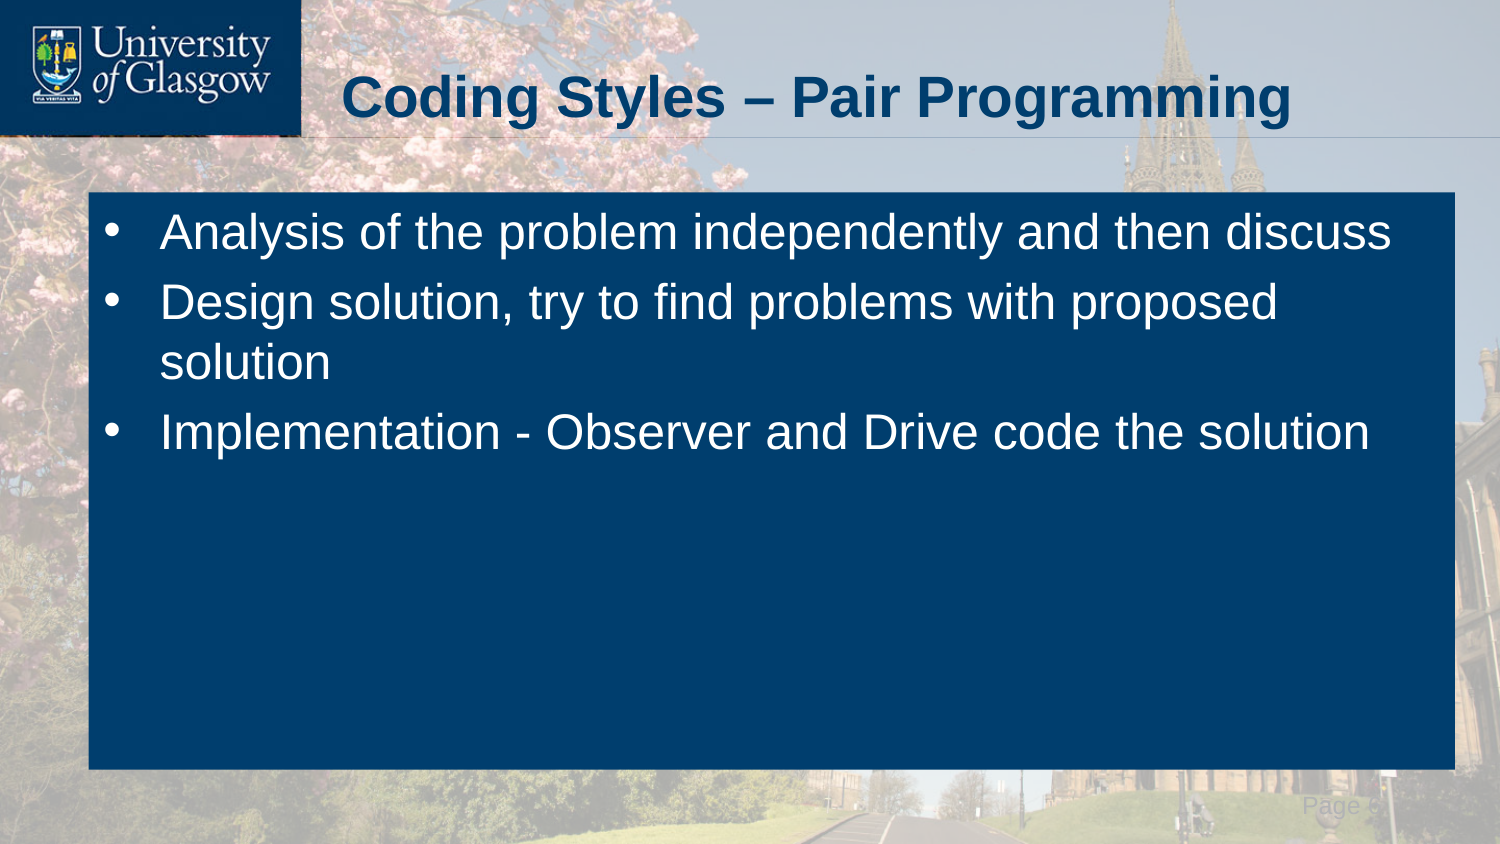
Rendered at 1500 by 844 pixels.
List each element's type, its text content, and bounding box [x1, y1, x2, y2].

picture [0, 0, 301, 137]
slide_number Page 6 [1059, 782, 1397, 828]
list Analysis of the problem independently and then discuss Design solution, try to find problems with proposed solution Implementation - Observer and Drive code the solution [88, 192, 1455, 770]
title Coding Styles – Pair Programming [326, 57, 1455, 141]
